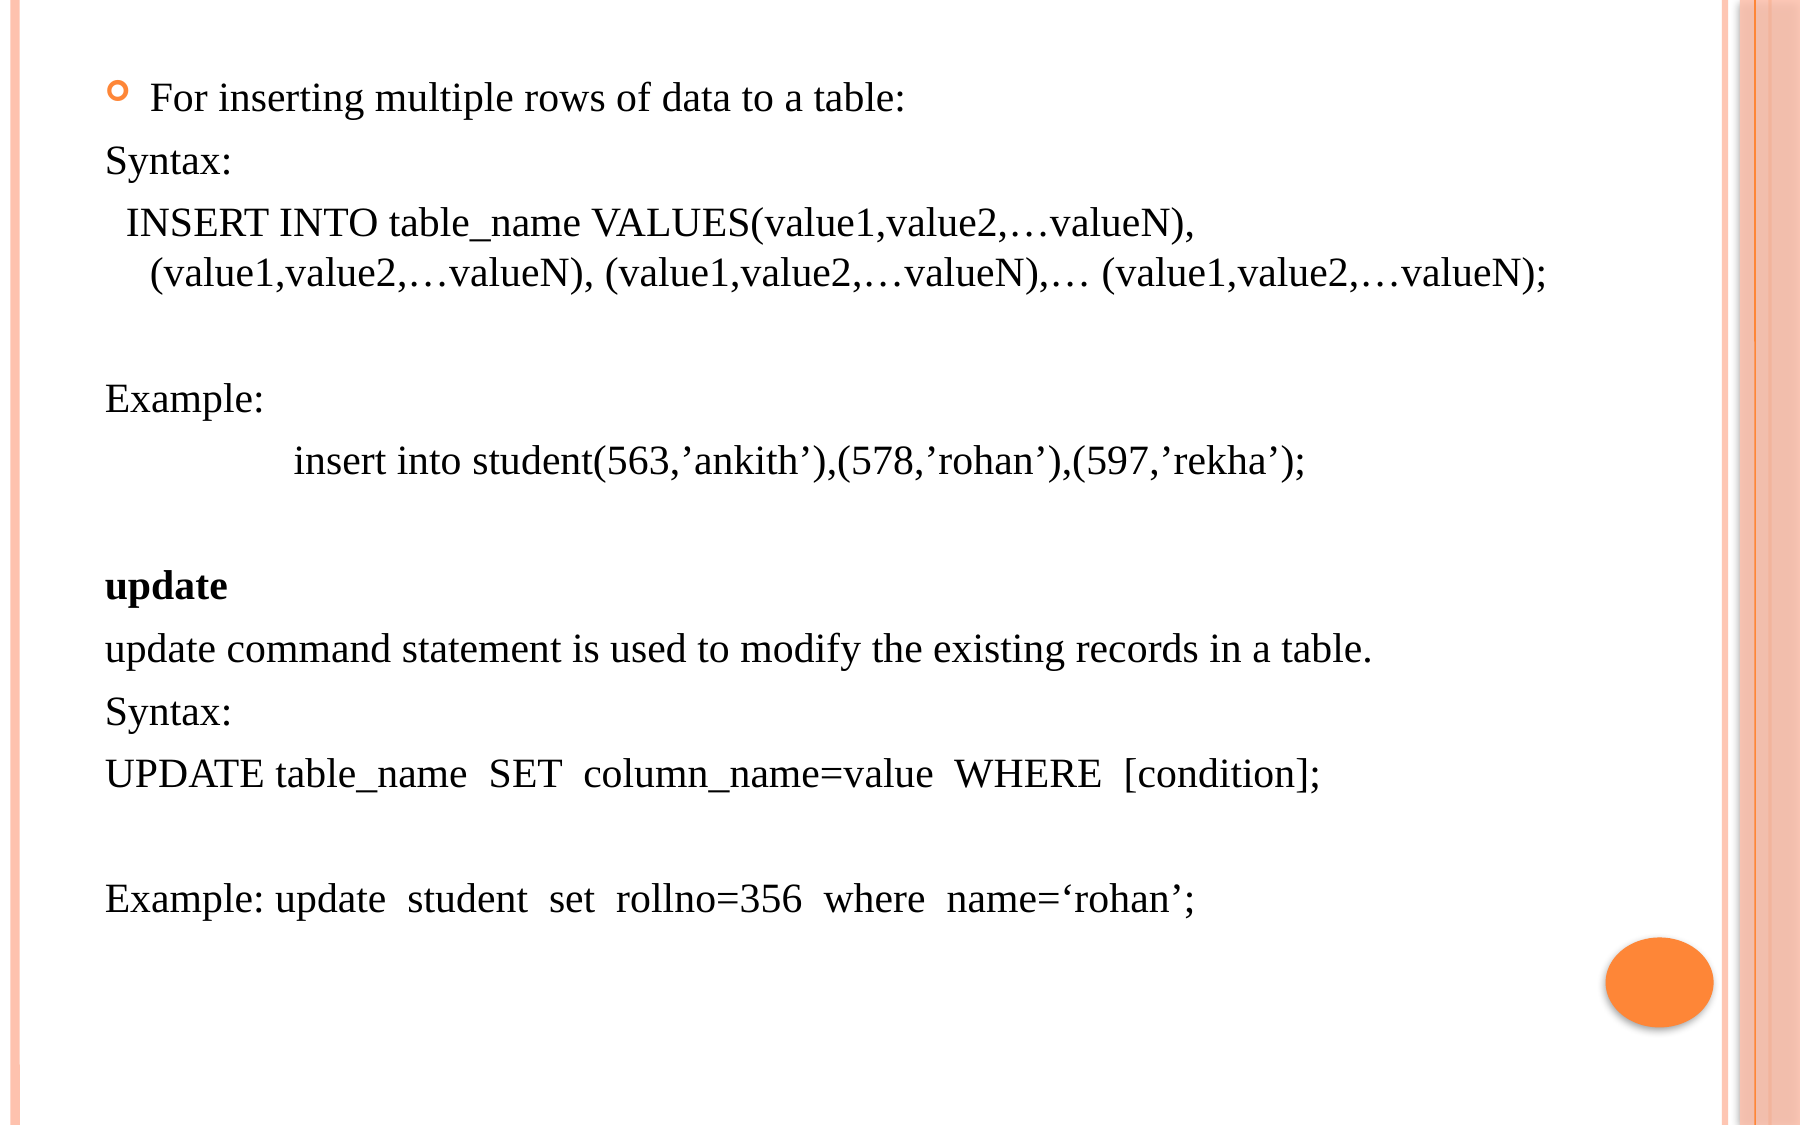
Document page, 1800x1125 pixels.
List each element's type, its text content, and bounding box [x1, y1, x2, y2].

list For inserting multiple rows of data to a table: Syntax: INSERT INTO table_name VALUES(value1,value2,…valueN), (value1,value2,…valueN), (value1,value2,…valueN),… (value1,value2,…valueN); Example: insert into student(563,’ankith’),(578,’rohan’),(597,’rekha’); update update command statement is used to modify the existing records in a table. Syntax: UPDATE table_name SET column_name=value WHERE [condition]; Example: update student set rollno=356 where name=‘rohan’; [90, 62, 1625, 1062]
